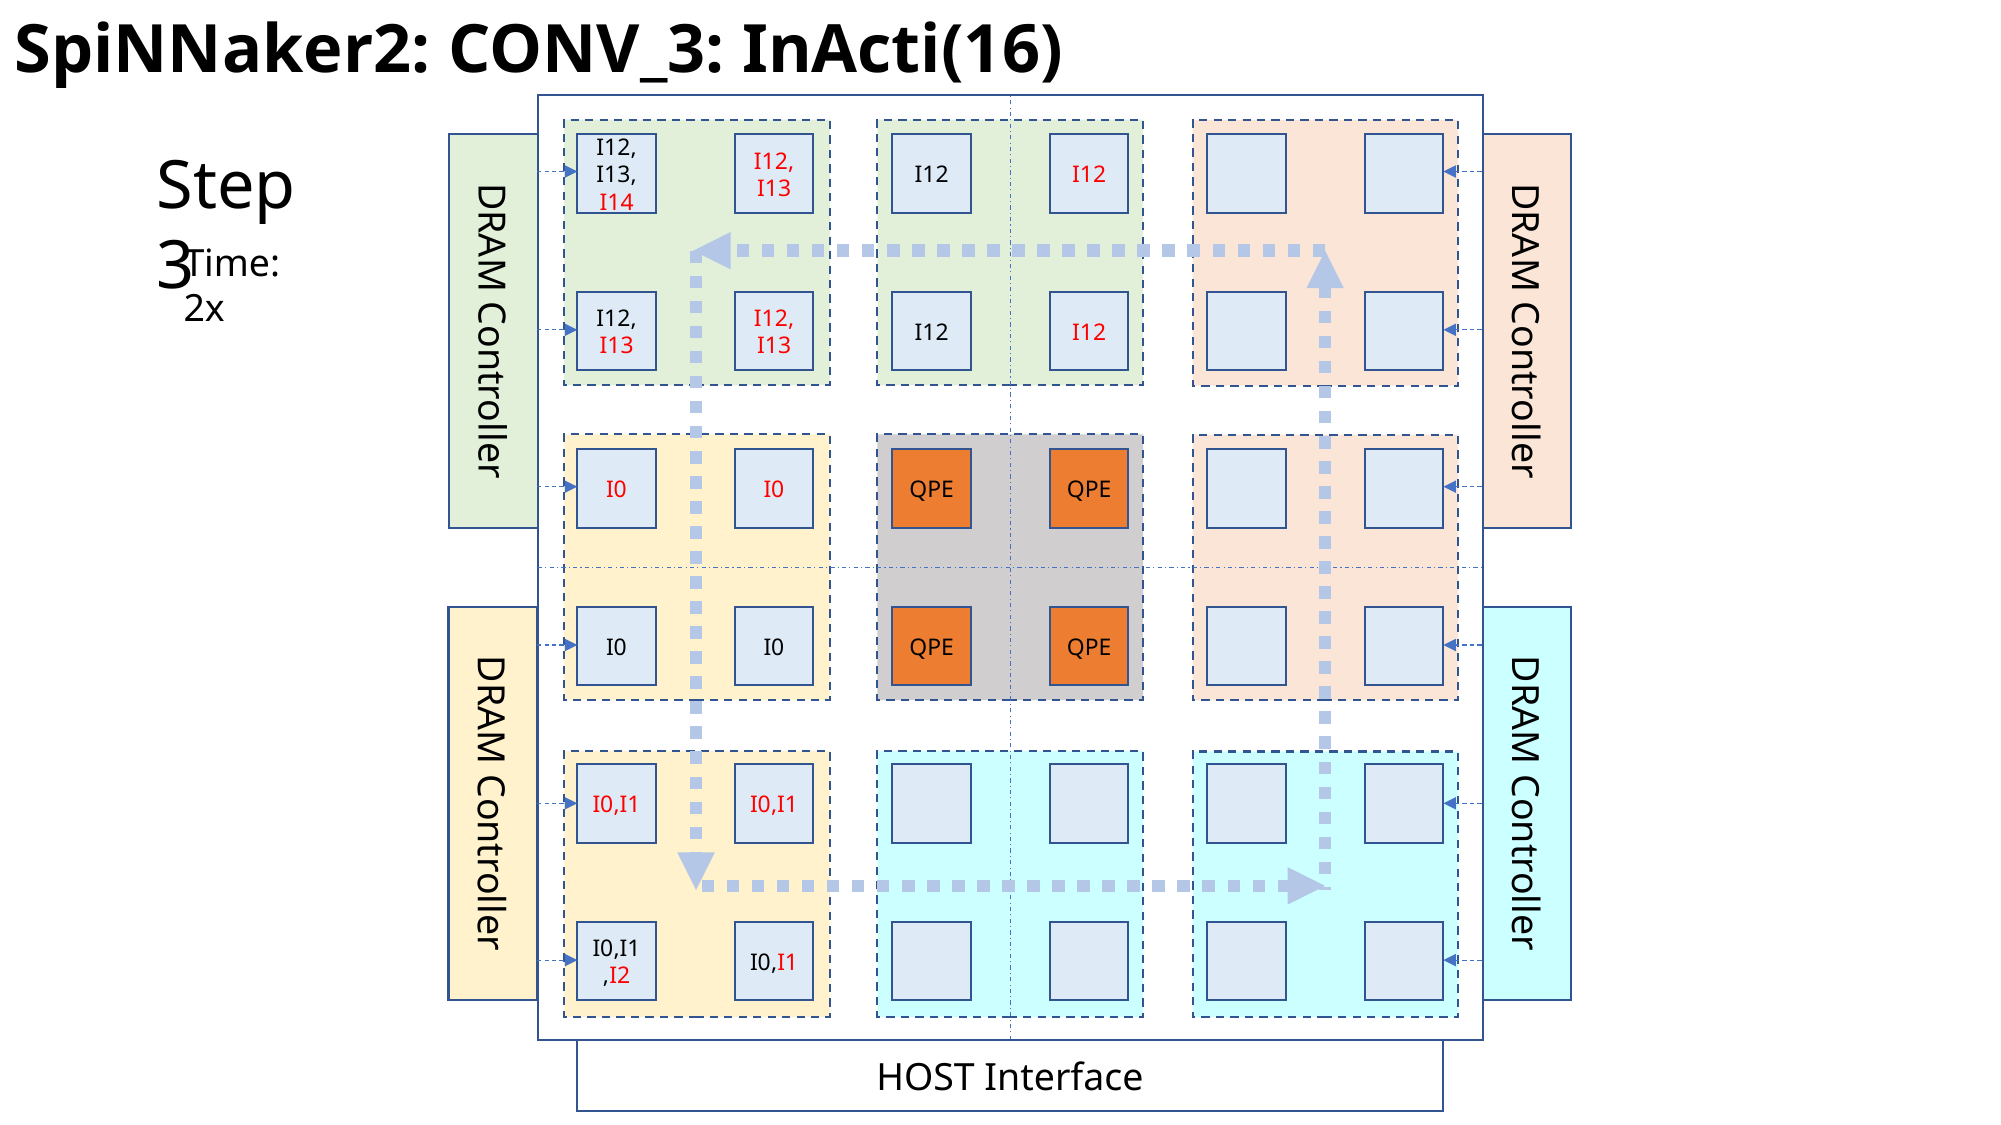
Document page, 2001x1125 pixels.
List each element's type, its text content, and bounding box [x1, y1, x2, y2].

text_box I0 [576, 606, 657, 686]
text_box I12 [1049, 291, 1129, 371]
text_box I12 [891, 291, 972, 371]
text_box [1364, 763, 1444, 844]
text_box [1364, 606, 1444, 686]
text_box [1206, 448, 1287, 529]
text_box DRAM Controller [1482, 606, 1572, 1001]
text_box I0,I1 [576, 763, 657, 844]
text_box [1049, 763, 1129, 844]
text_box DRAM Controller [1482, 133, 1572, 529]
text_box [1206, 606, 1287, 686]
text_box DRAM Controller [448, 133, 539, 529]
text_box I0 [734, 448, 814, 529]
text_box Time: 2x [168, 231, 338, 337]
text_box I0,I1,I2 [576, 921, 657, 1001]
text_box [1364, 921, 1444, 1001]
text_box I12 [1049, 133, 1129, 214]
text_box I0 [576, 448, 657, 529]
text_box [1206, 763, 1287, 844]
text_box HOST Interface [576, 1039, 1444, 1112]
text_box [1206, 133, 1287, 214]
text_box [1364, 291, 1444, 371]
text_box I12 [891, 133, 972, 214]
text_box [1364, 448, 1444, 529]
text_box QPE [1049, 448, 1129, 529]
text_box [1049, 921, 1129, 1001]
text_box DRAM Controller [447, 606, 538, 1001]
text_box I12, I13 [734, 291, 814, 371]
text_box [1011, 94, 1484, 1041]
text_box [537, 94, 1010, 567]
text_box I0 [734, 606, 814, 686]
text_box [537, 568, 1010, 1041]
text_box [1364, 133, 1444, 214]
text_box [1206, 291, 1287, 371]
text_box [1206, 921, 1287, 1001]
text_box [891, 921, 972, 1001]
text_box I12, I13 [576, 291, 657, 371]
text_box I0,I1 [734, 763, 814, 844]
text_box QPE [1049, 606, 1129, 686]
text_box QPE [891, 448, 972, 529]
text_box I12, I13 [734, 133, 814, 214]
text_box I12, I13, I14 [576, 133, 657, 214]
text_box Step 3 [141, 134, 362, 309]
text_box [891, 763, 972, 844]
text_box QPE [891, 606, 972, 686]
text_box I0,I1 [734, 921, 814, 1001]
text_box SpiNNaker2: CONV_3: InActi(16) [0, 0, 1473, 94]
